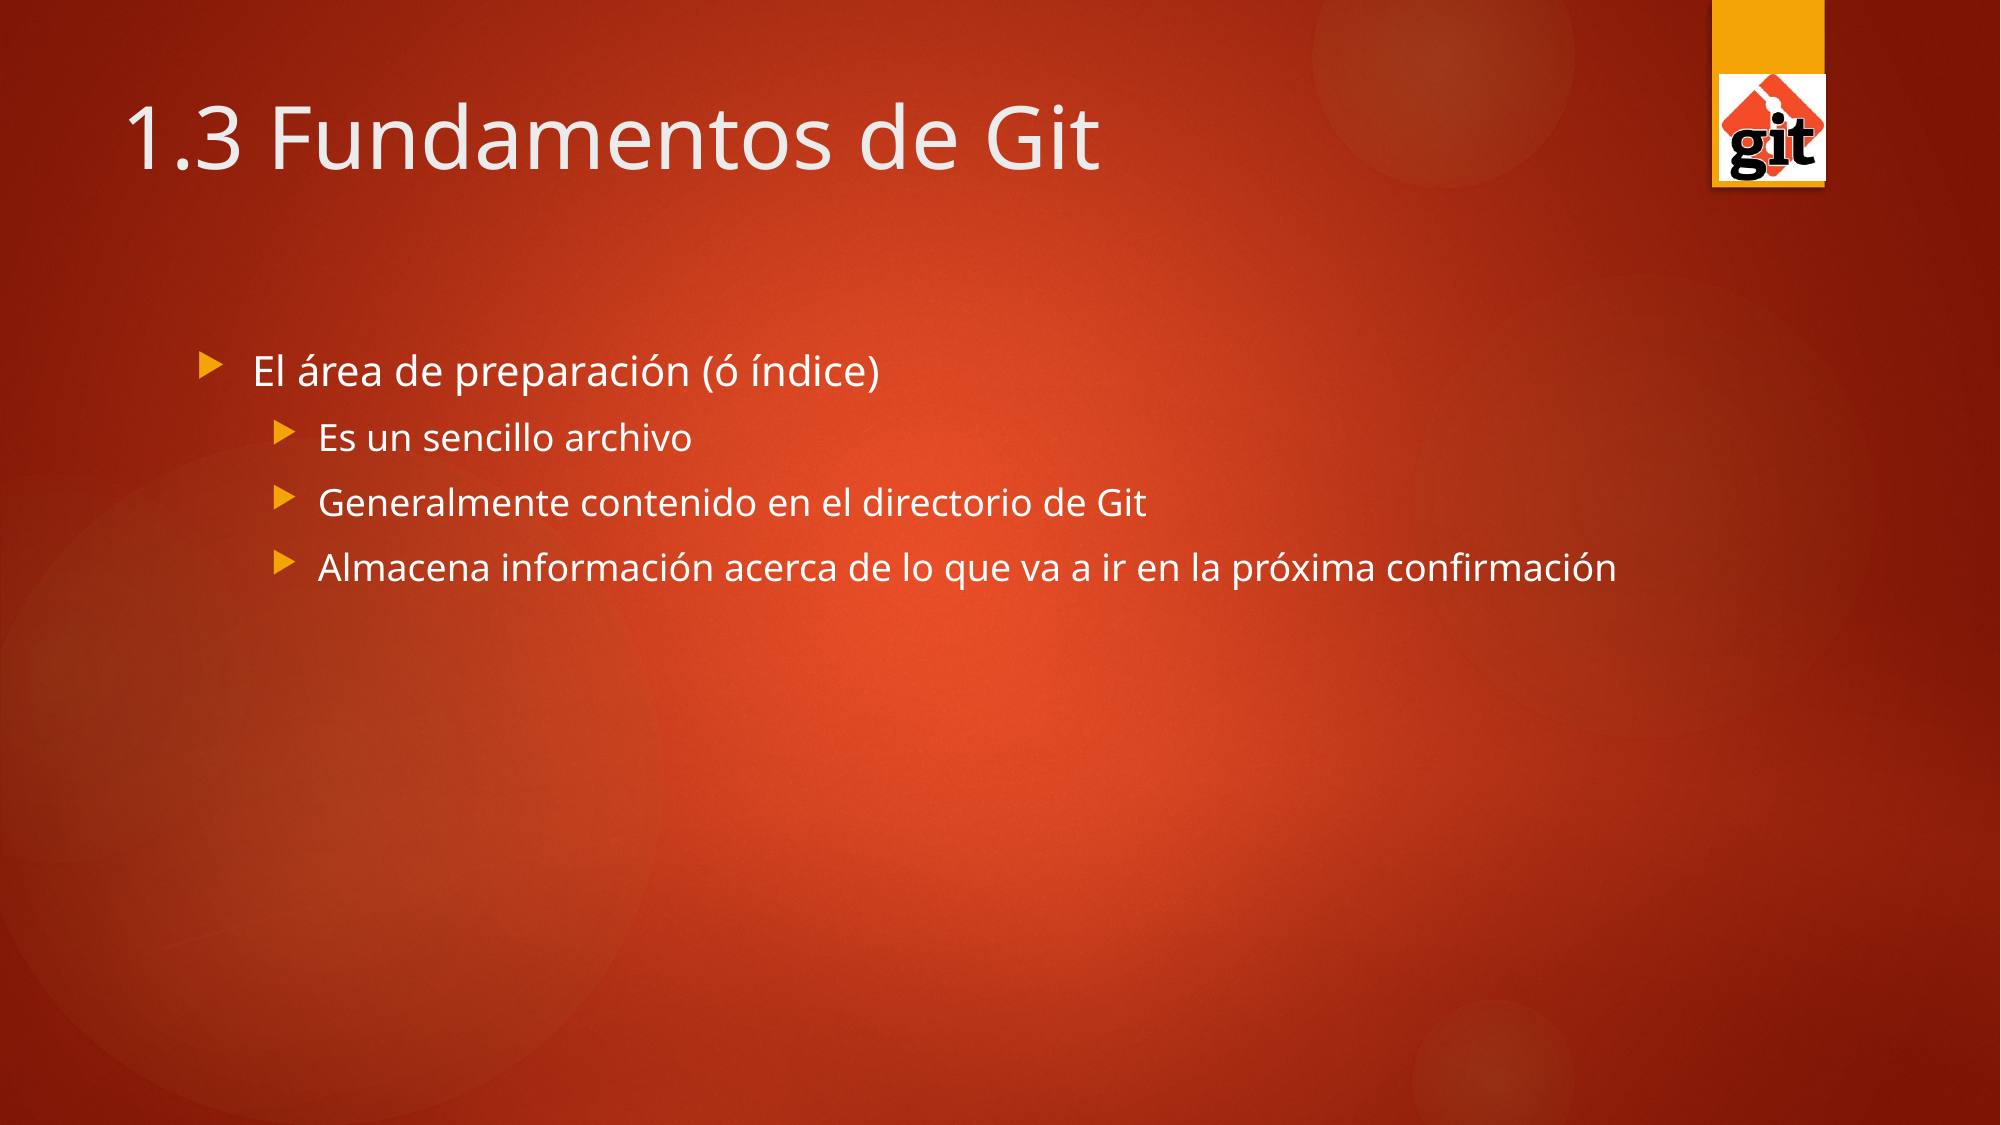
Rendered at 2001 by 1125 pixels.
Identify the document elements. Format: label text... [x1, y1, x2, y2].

title 1.3 Fundamentos de Git [106, 74, 1649, 304]
list El área de preparación (ó índice) Es un sencillo archivo Generalmente contenido en el directorio de Git Almacena información acerca de lo que va a ir en la próxima confirmación [181, 336, 1649, 1025]
picture [1719, 74, 1826, 181]
